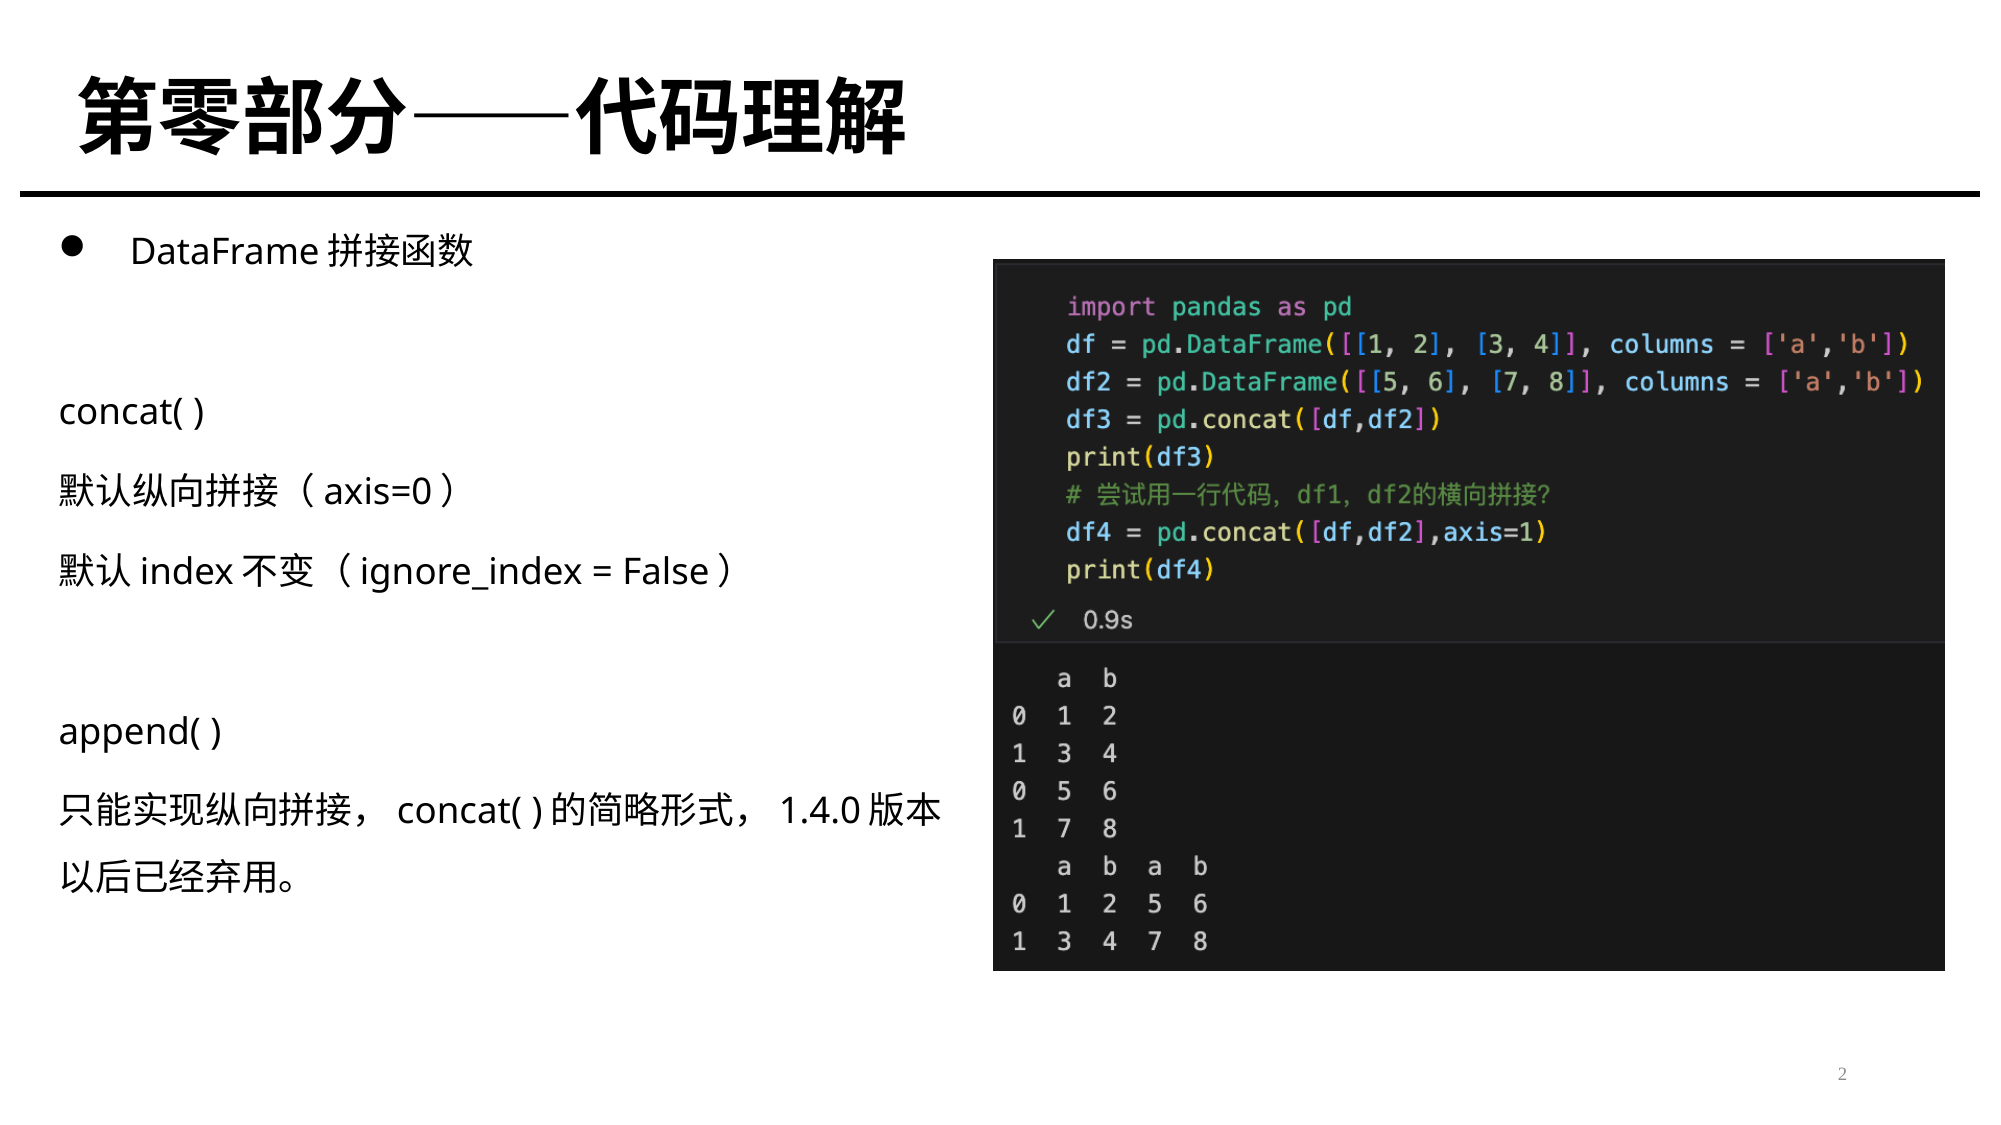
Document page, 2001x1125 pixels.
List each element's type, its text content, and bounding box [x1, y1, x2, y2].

text_box DataFrame拼接函数 concat( ) 默认纵向拼接（axis=0） 默认index不变（ignore_index = False） append( ) 只能实现纵向拼接，concat( )的简略形式，1.4.0版本以后已经弃用。 [43, 198, 973, 910]
slide_number 2 [1412, 1042, 1863, 1103]
title 第零部分——代码理解 [60, 55, 1786, 187]
picture [993, 259, 1945, 971]
